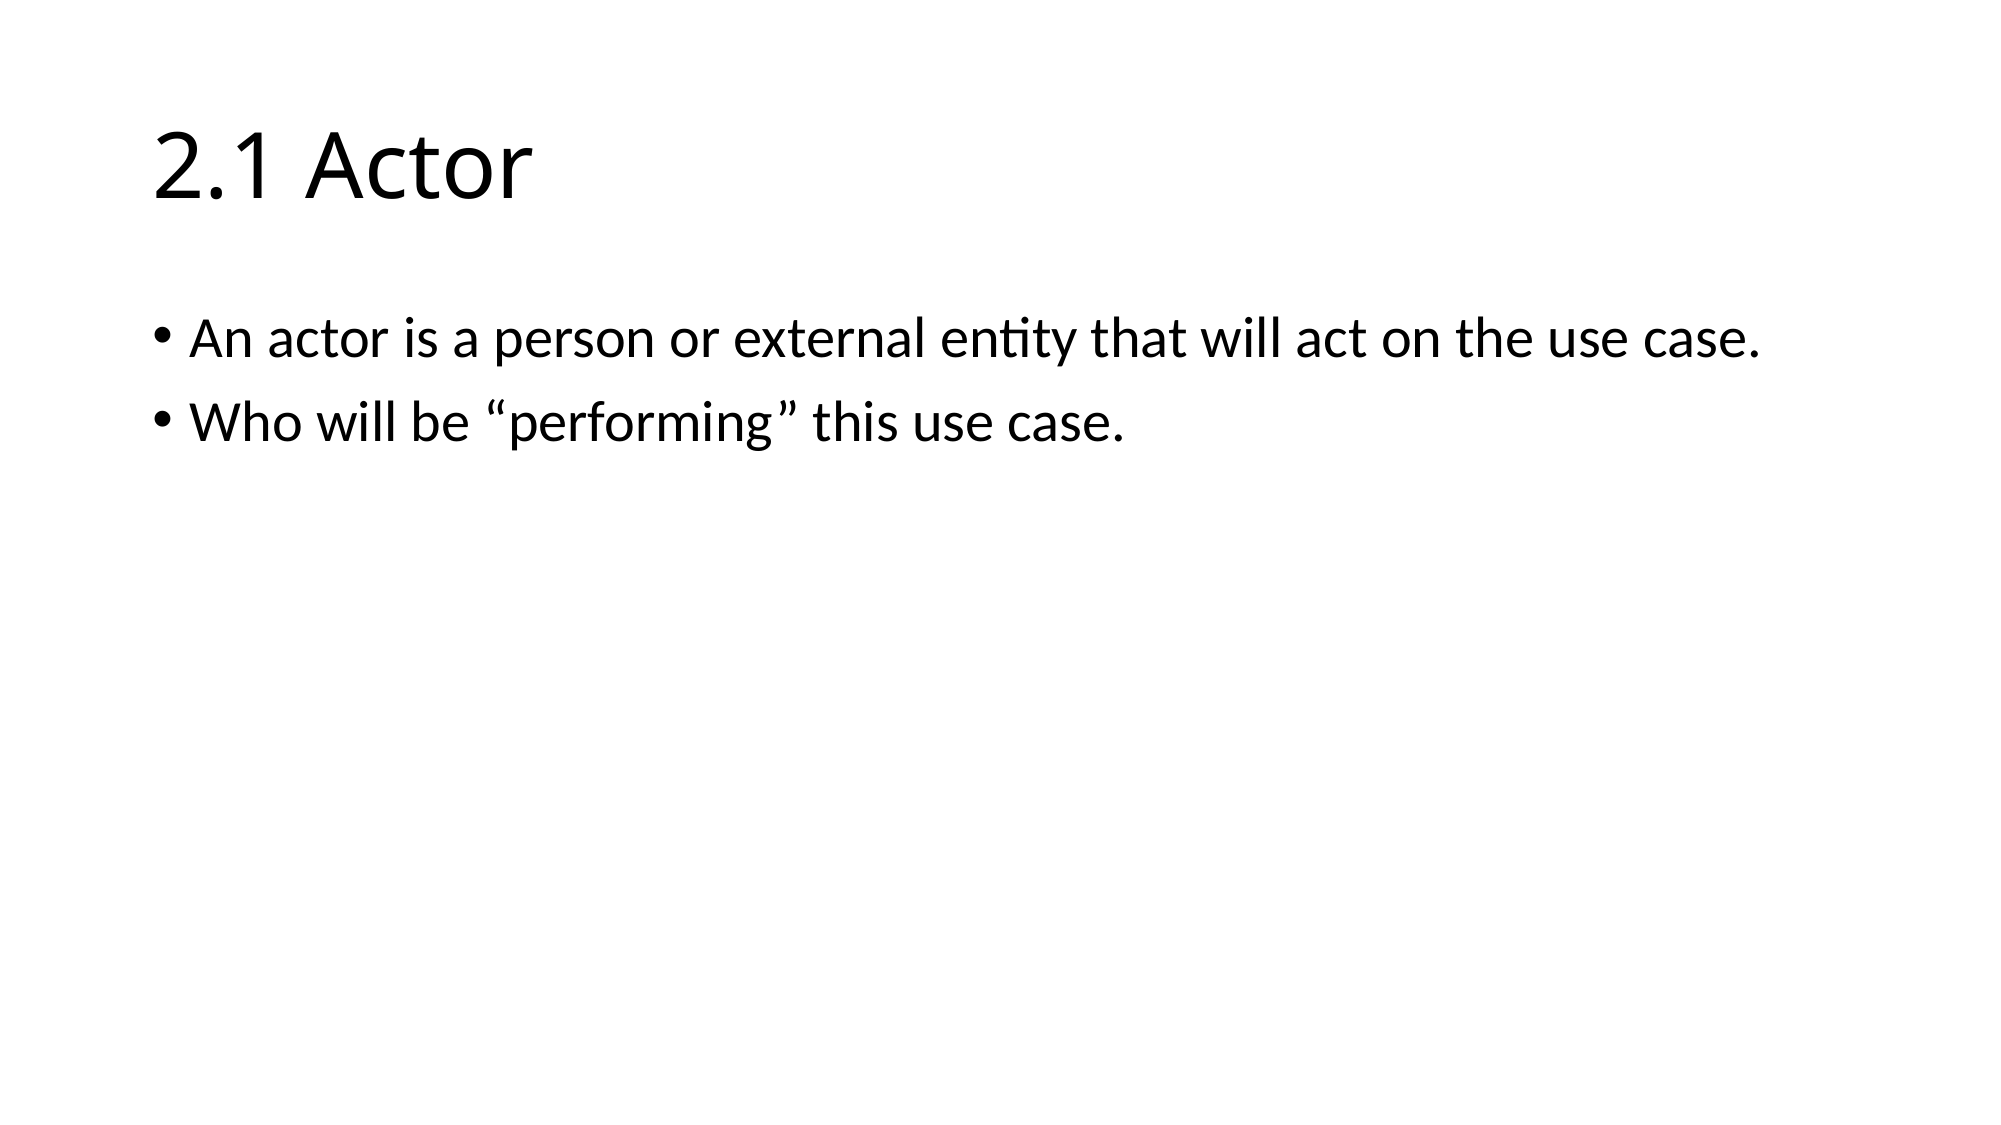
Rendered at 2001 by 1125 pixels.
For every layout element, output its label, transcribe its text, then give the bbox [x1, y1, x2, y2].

list An actor is a person or external entity that will act on the use case. Who will be “performing” this use case. [137, 299, 1863, 1014]
title 2.1 Actor [137, 59, 1863, 278]
